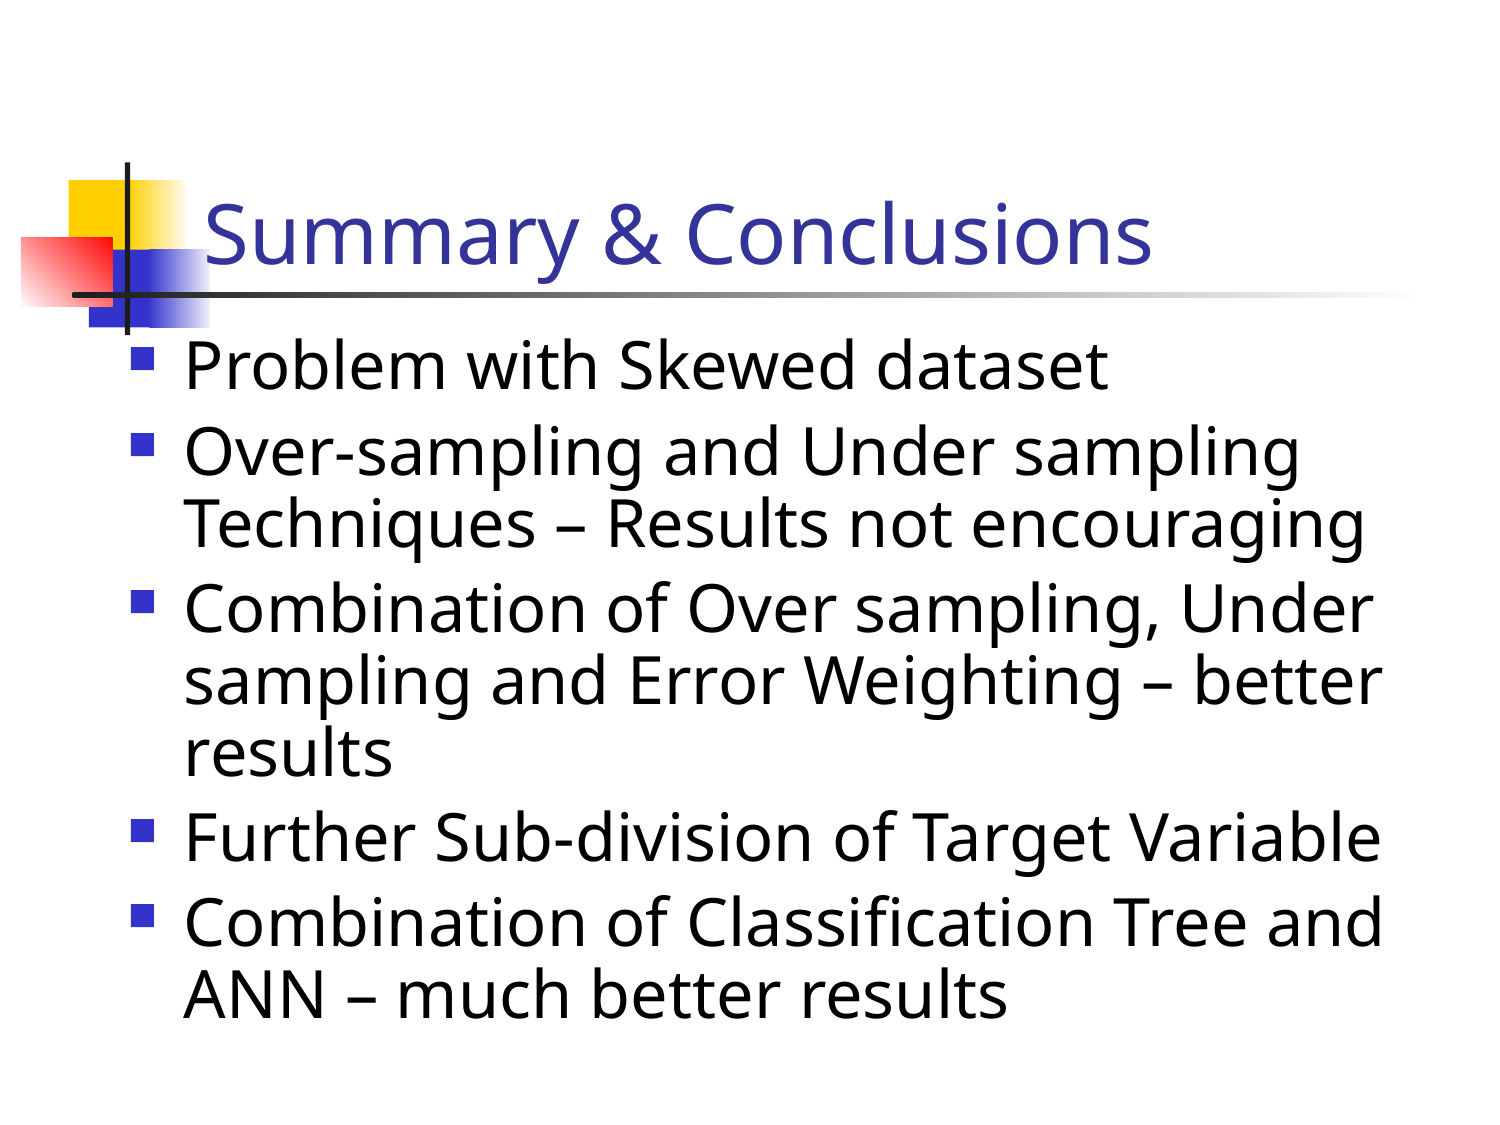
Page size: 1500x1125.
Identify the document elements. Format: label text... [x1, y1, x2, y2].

list Problem with Skewed dataset Over-sampling and Under sampling Techniques – Results not encouraging Combination of Over sampling, Under sampling and Error Weighting – better results Further Sub-division of Target Variable Combination of Classification Tree and ANN – much better results [112, 324, 1451, 1001]
title Summary & Conclusions [188, 101, 1468, 289]
